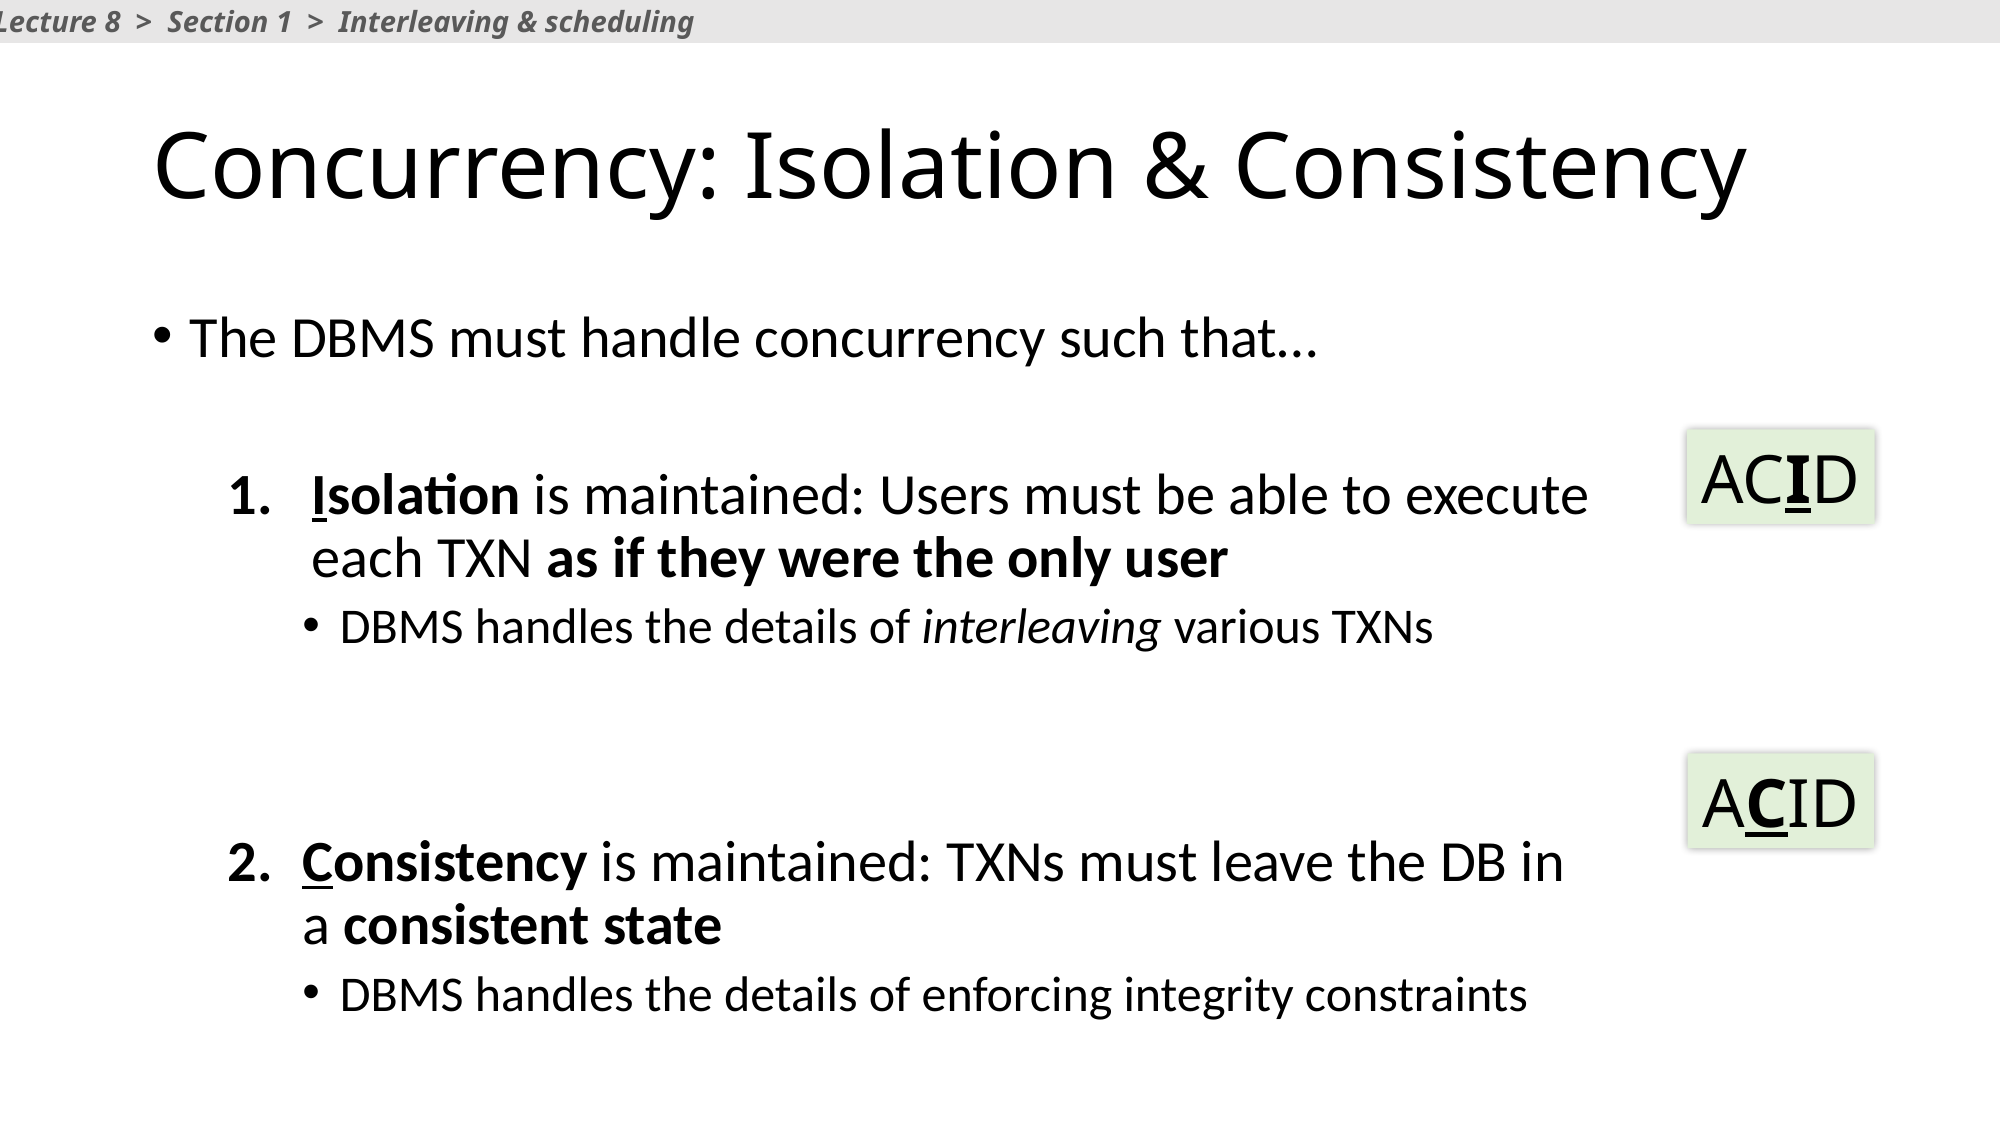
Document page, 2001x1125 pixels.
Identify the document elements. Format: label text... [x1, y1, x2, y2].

title Concurrency: Isolation & Consistency [137, 59, 1863, 278]
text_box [0, 0, 2000, 47]
text_box ACID [1686, 429, 1875, 524]
text_box ACID [1687, 753, 1874, 849]
list The DBMS must handle concurrency such that… Isolation is maintained: Users must be able to execute each TXN as if they were the only user DBMS handles the details of interleaving various TXNs Consistency is maintained: TXNs must leave the DB in a consistent state DBMS handles the details of enforcing integrity constraints [137, 299, 1614, 1014]
